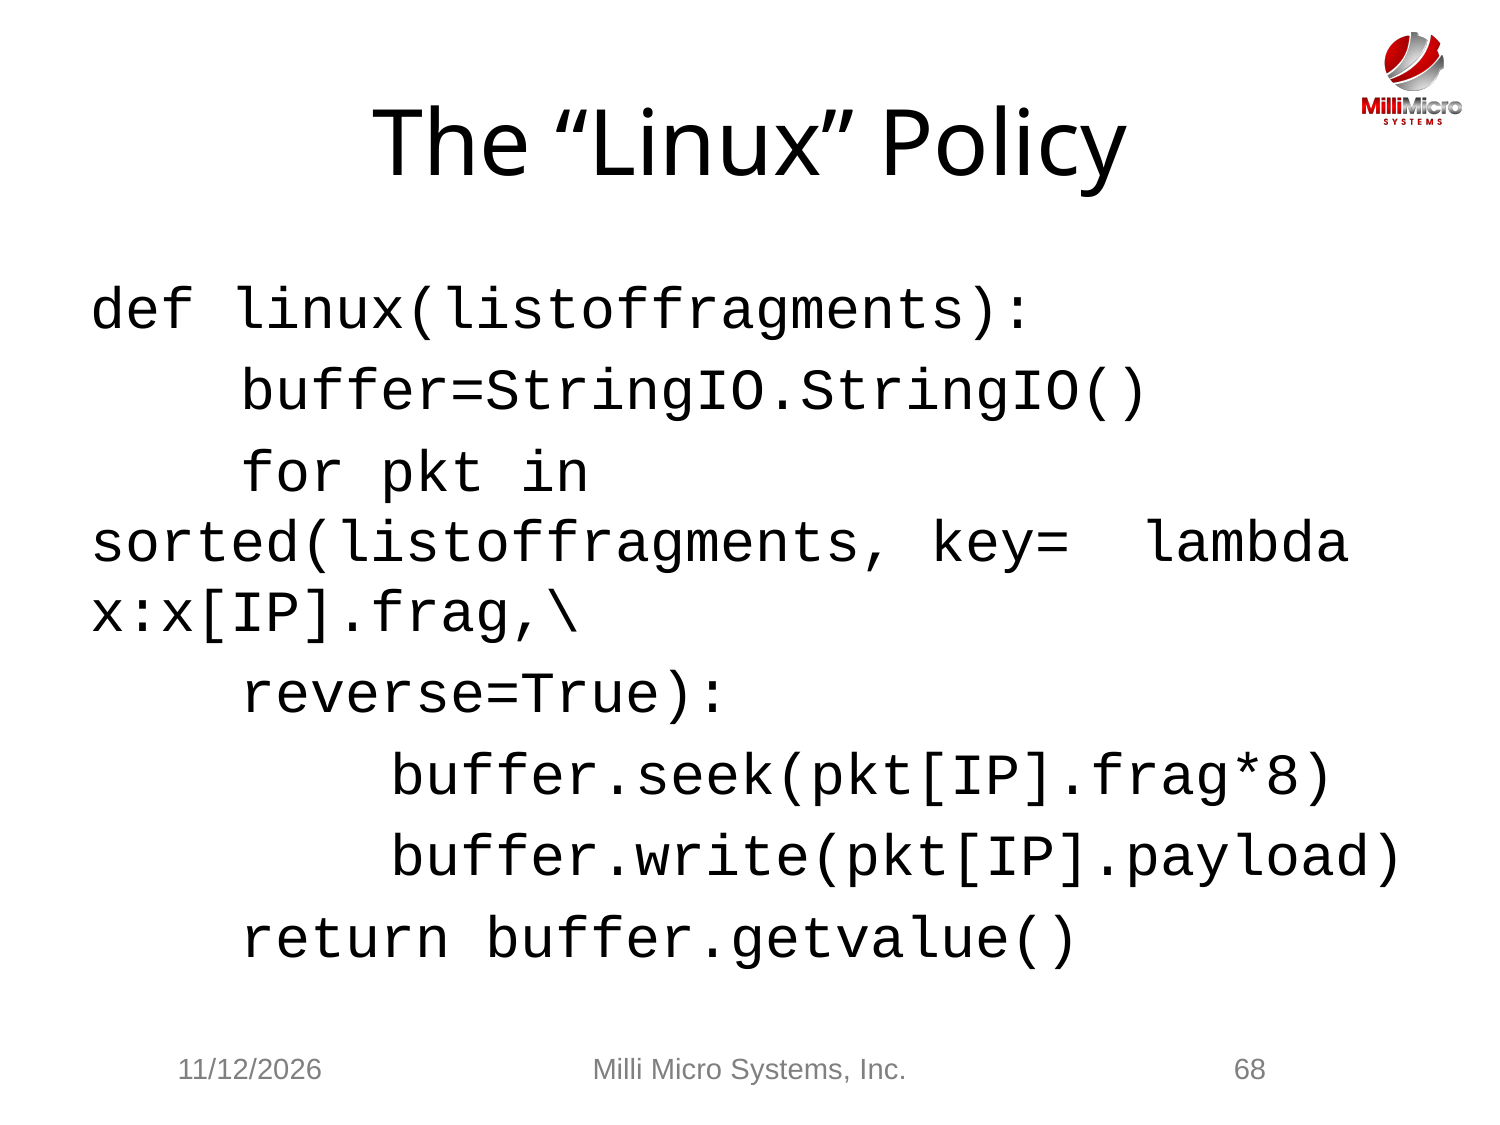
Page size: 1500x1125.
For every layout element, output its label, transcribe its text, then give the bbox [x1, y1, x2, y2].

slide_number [75, 1042, 425, 1103]
footer Milli Micro Systems, Inc. [512, 1042, 988, 1103]
picture [1362, 32, 1462, 125]
slide_number 68 [1074, 1042, 1425, 1103]
title The “Linux” Policy [75, 45, 1425, 233]
list def linux(listoffragments): buffer=StringIO.StringIO() for pkt in sorted(listoffragments, key= lambda x:x[IP].frag,\ reverse=True): buffer.seek(pkt[IP].frag*8) buffer.write(pkt[IP].payload) return buffer.getvalue() [75, 262, 1425, 1005]
